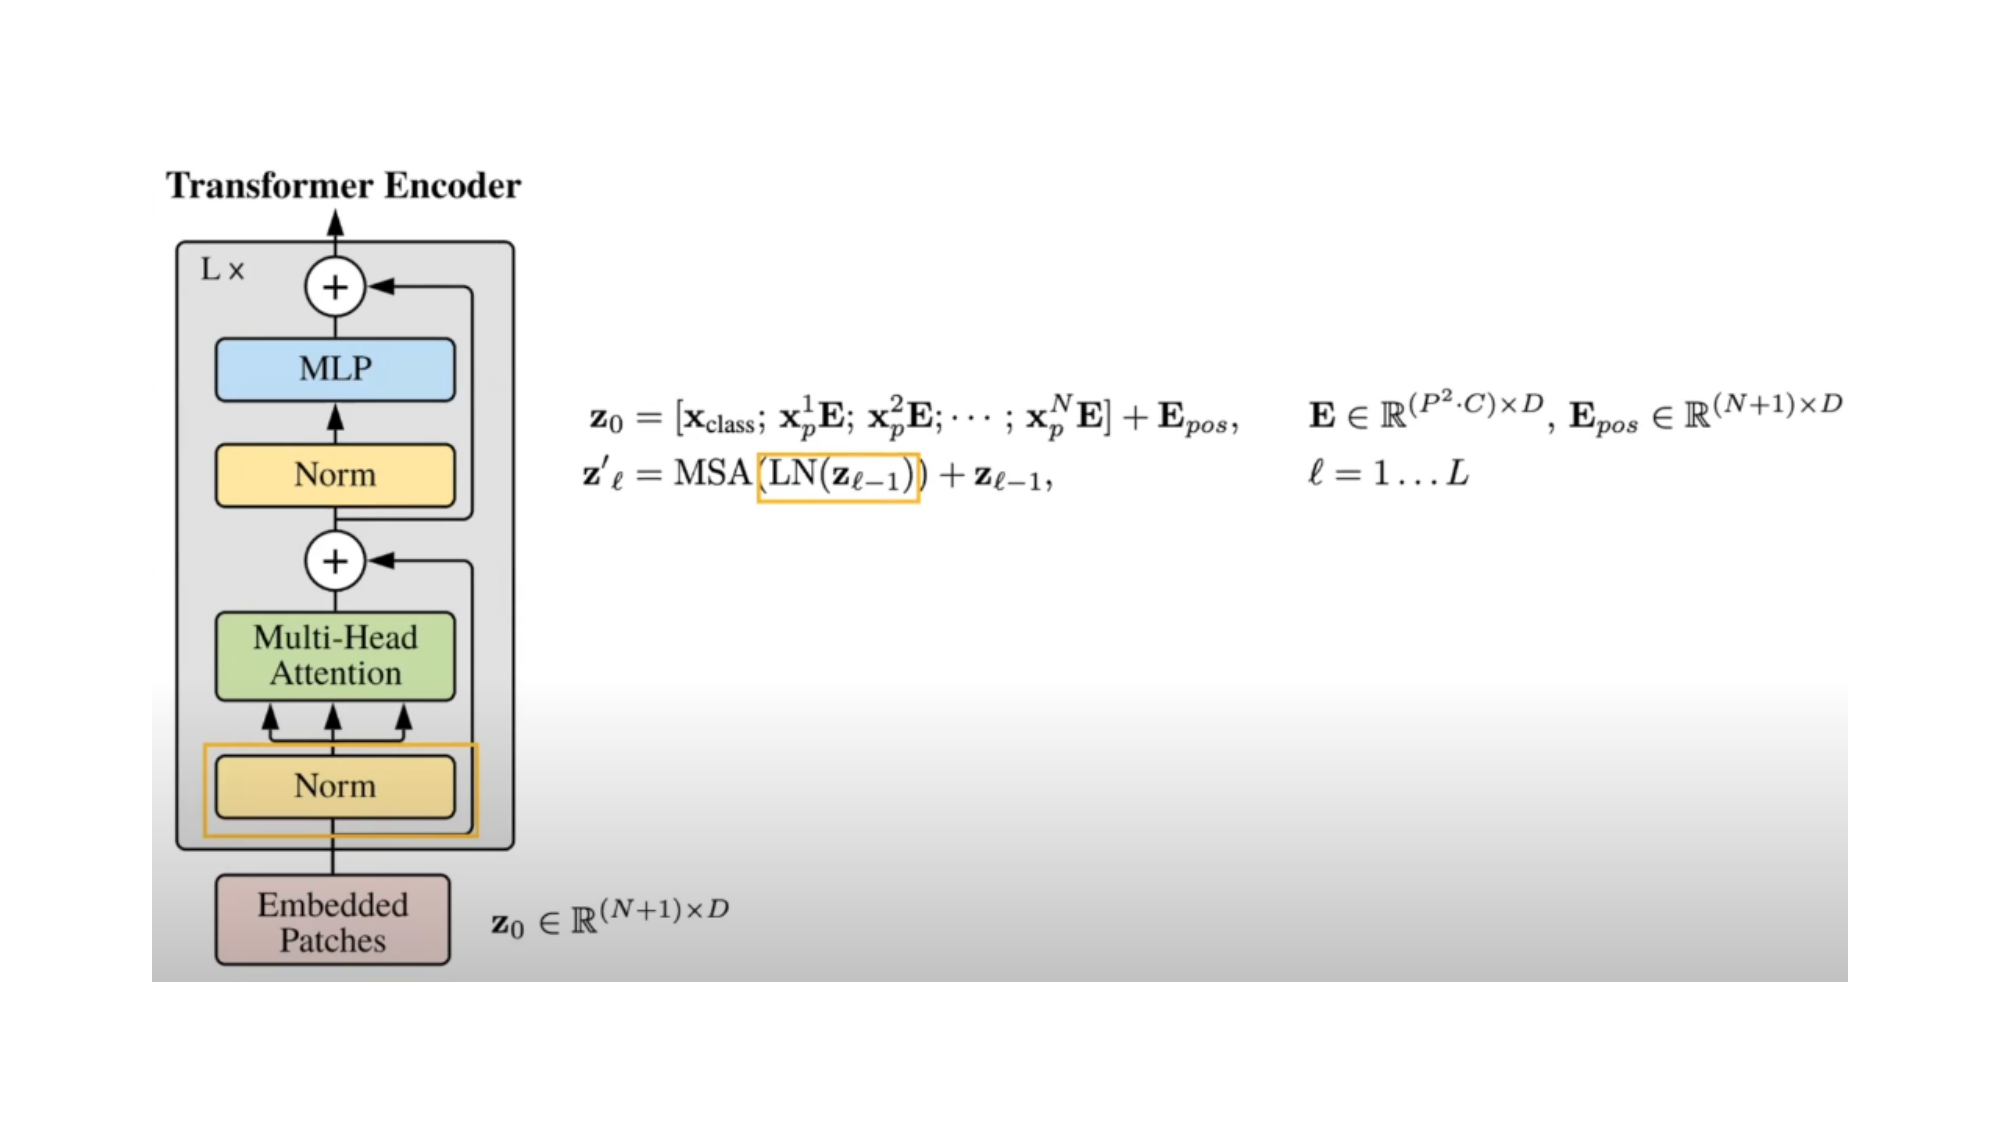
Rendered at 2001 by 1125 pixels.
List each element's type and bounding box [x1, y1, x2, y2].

picture [152, 143, 1848, 982]
